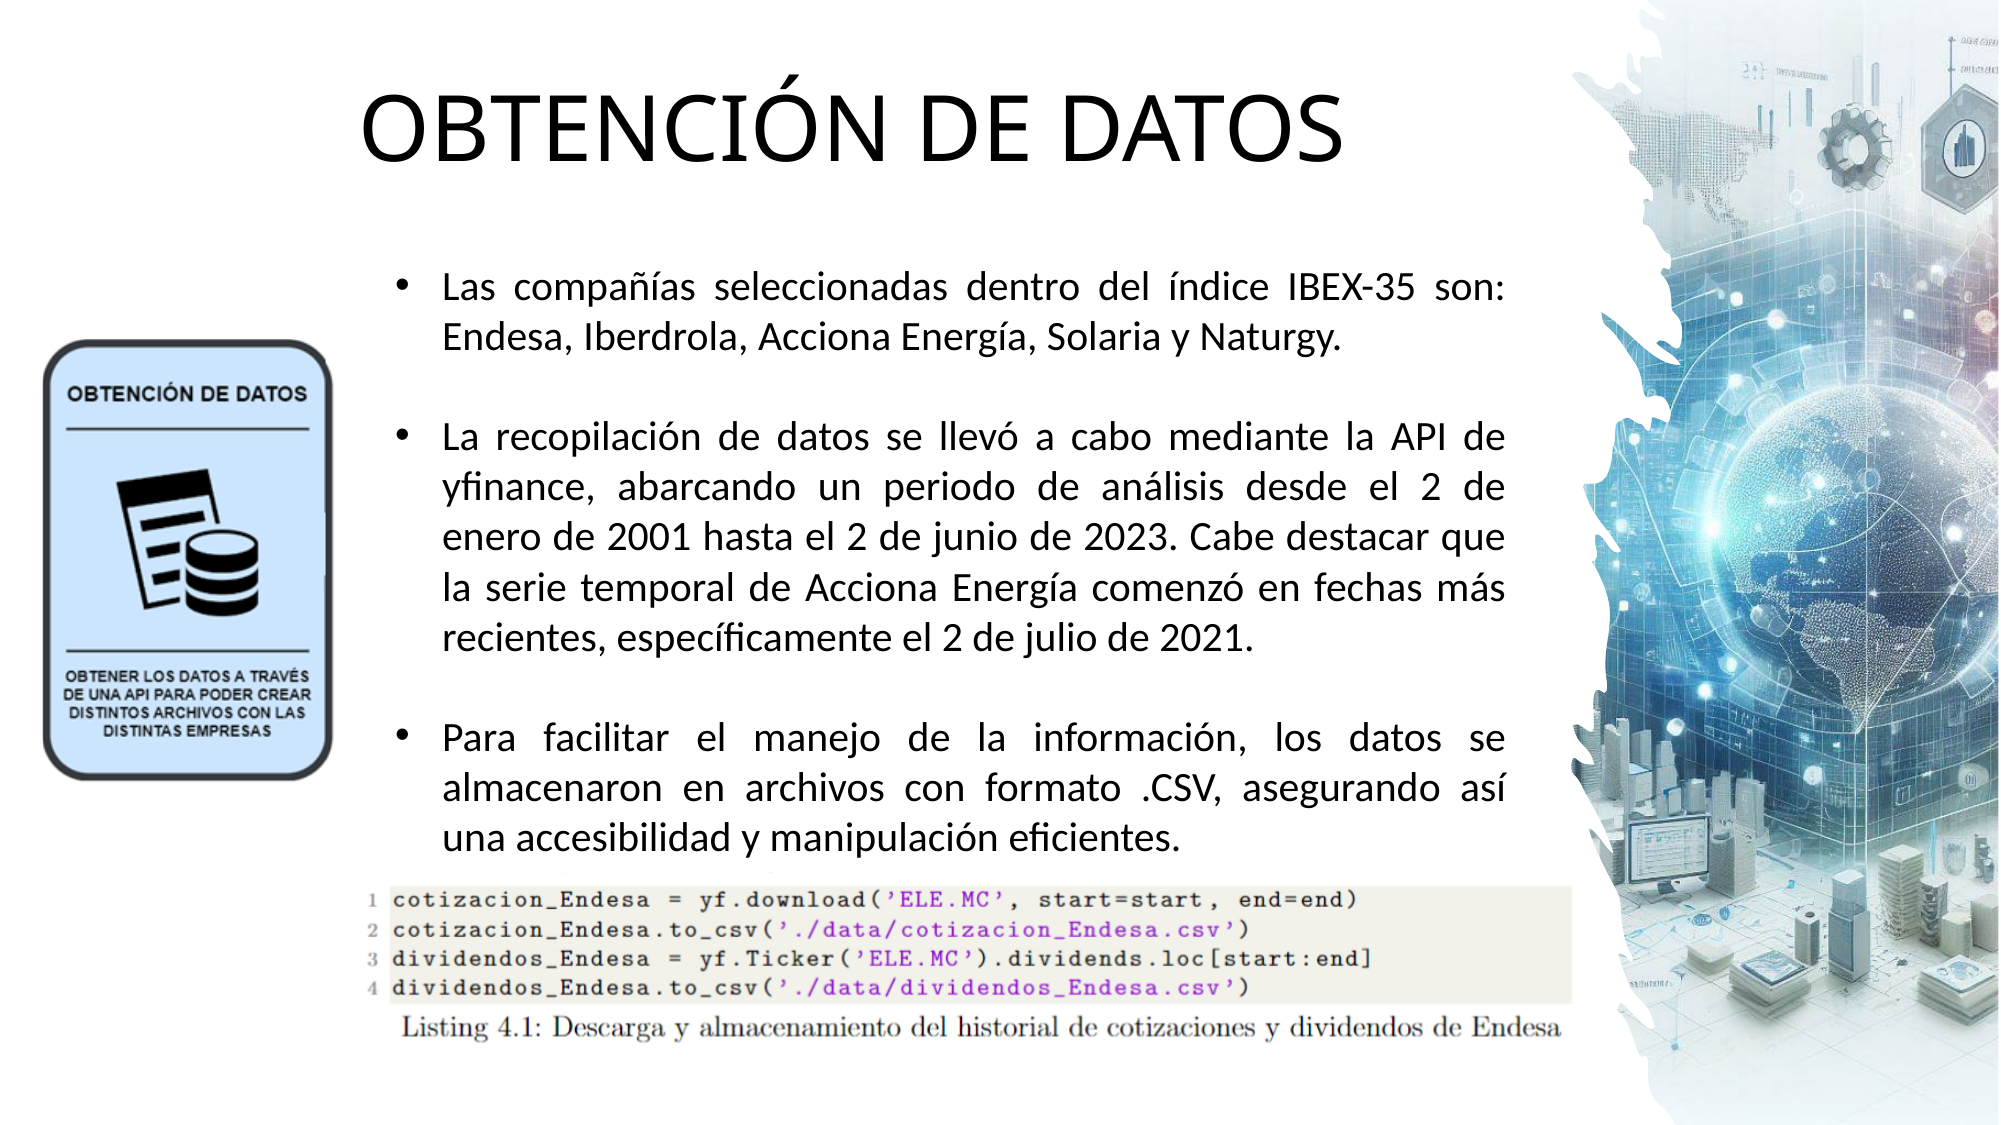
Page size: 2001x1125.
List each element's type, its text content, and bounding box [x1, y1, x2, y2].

text_box OBTENCIÓN DE DATOS [42, 62, 1571, 188]
picture [42, 339, 338, 786]
text_box Las compañías seleccionadas dentro del índice IBEX-35 son: Endesa, Iberdrola, Acciona Energía, Solaria y Naturgy. La recopilación de datos se llevó a cabo mediante la API de yfinance, abarcando un periodo de análisis desde el 2 de enero de 2001 hasta el 2 de junio de 2023. Cabe destacar que la serie temporal de Acciona Energía comenzó en fechas más recientes, específicamente el 2 de julio de 2021. Para facilitar el manejo de la información, los datos se almacenaron en archivos con formato .CSV, asegurando así una accesibilidad y manipulación eficientes. [380, 251, 1522, 867]
picture [363, 0, 1999, 1125]
text_box [0, 0, 1571, 1125]
